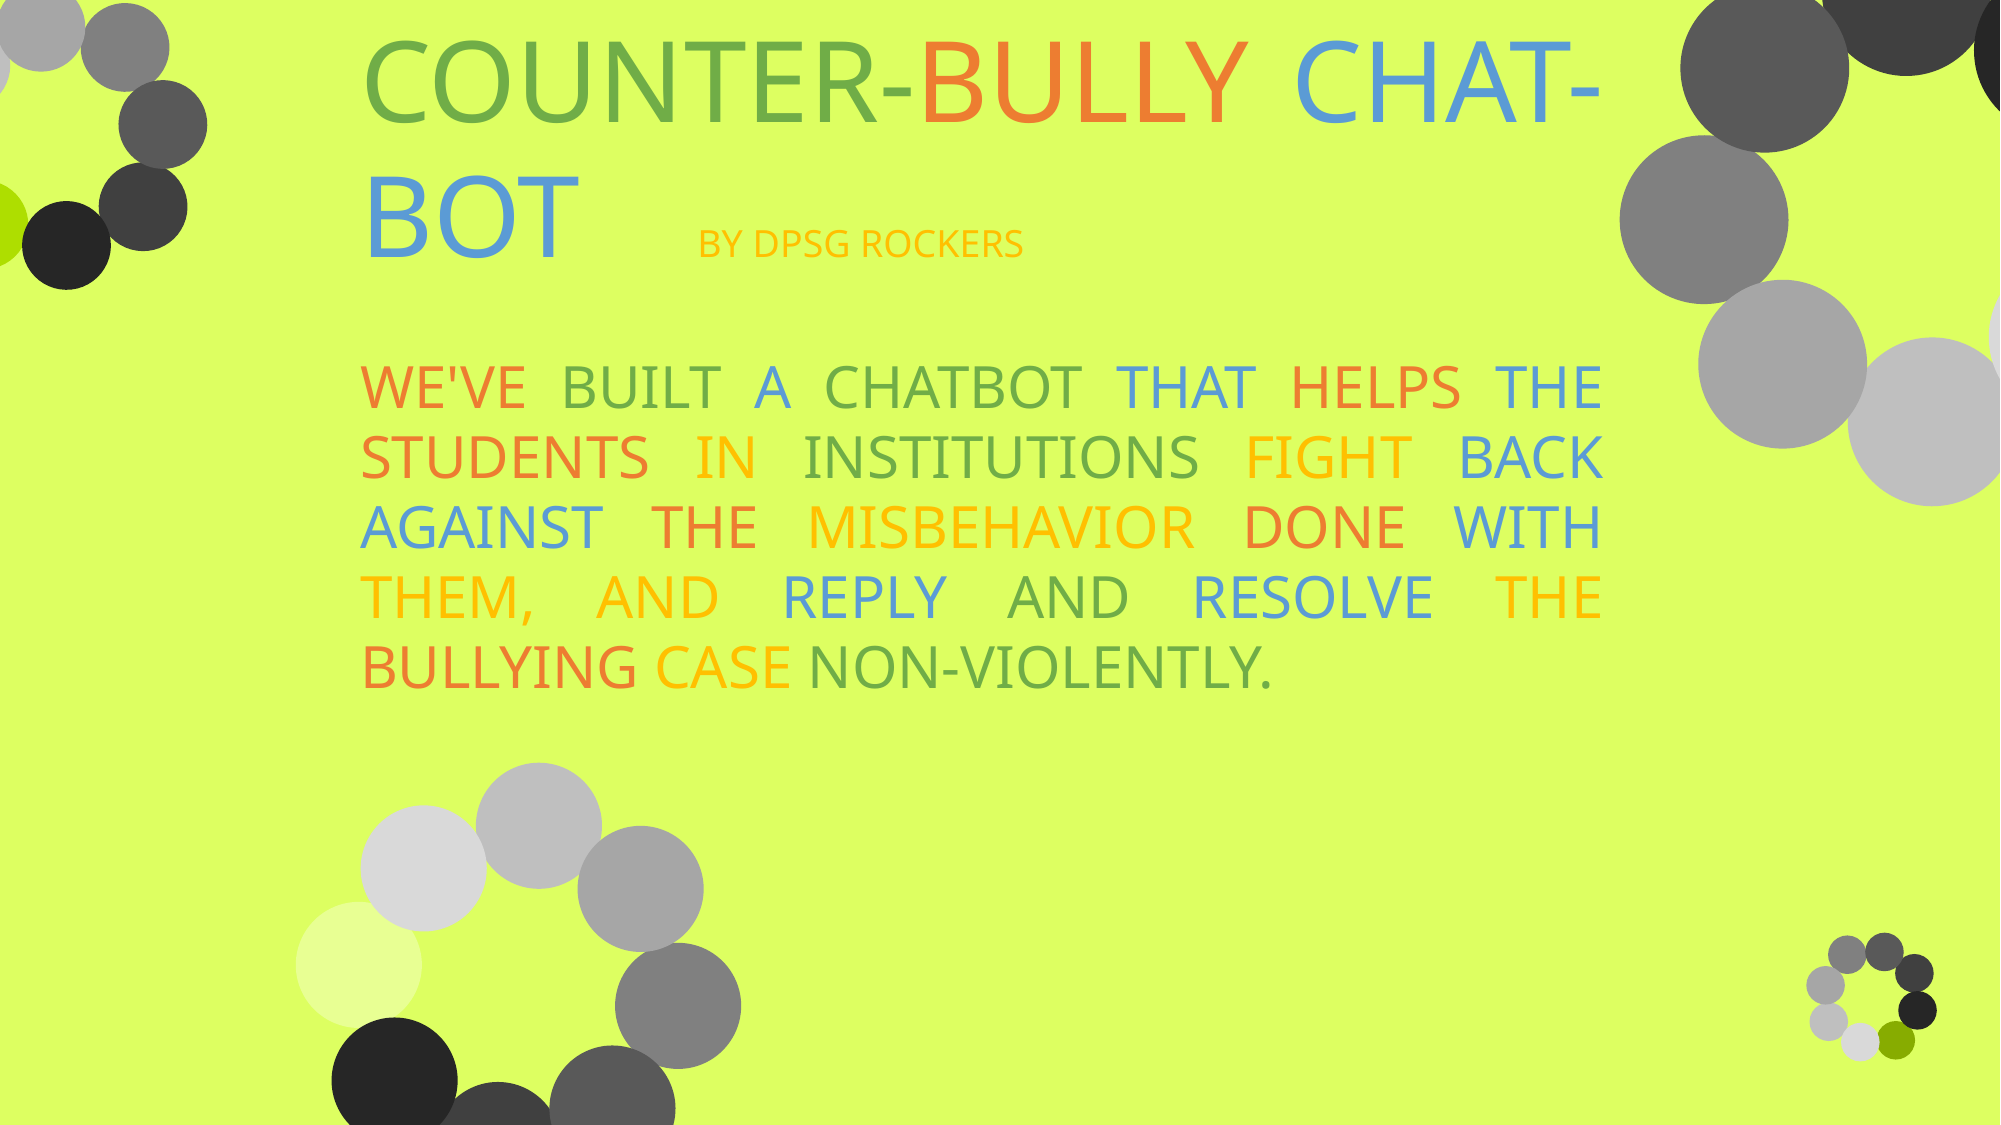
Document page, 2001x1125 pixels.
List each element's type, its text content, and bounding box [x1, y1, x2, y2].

text_box COUNTER-BULLY CHAT-BOT BY DPSG ROCKERS WE'VE BUILT A CHATBOT THAT HELPS THE STUDENTS IN INSTITUTIONS FIGHT BACK AGAINST THE MISBEHAVIOR DONE WITH THEM, AND REPLY AND RESOLVE THE BULLYING CASE NON-VIOLENTLY. [345, 2, 1619, 708]
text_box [1803, 929, 1941, 1067]
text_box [294, 761, 743, 1125]
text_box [1619, 0, 2000, 507]
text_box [0, 0, 213, 294]
